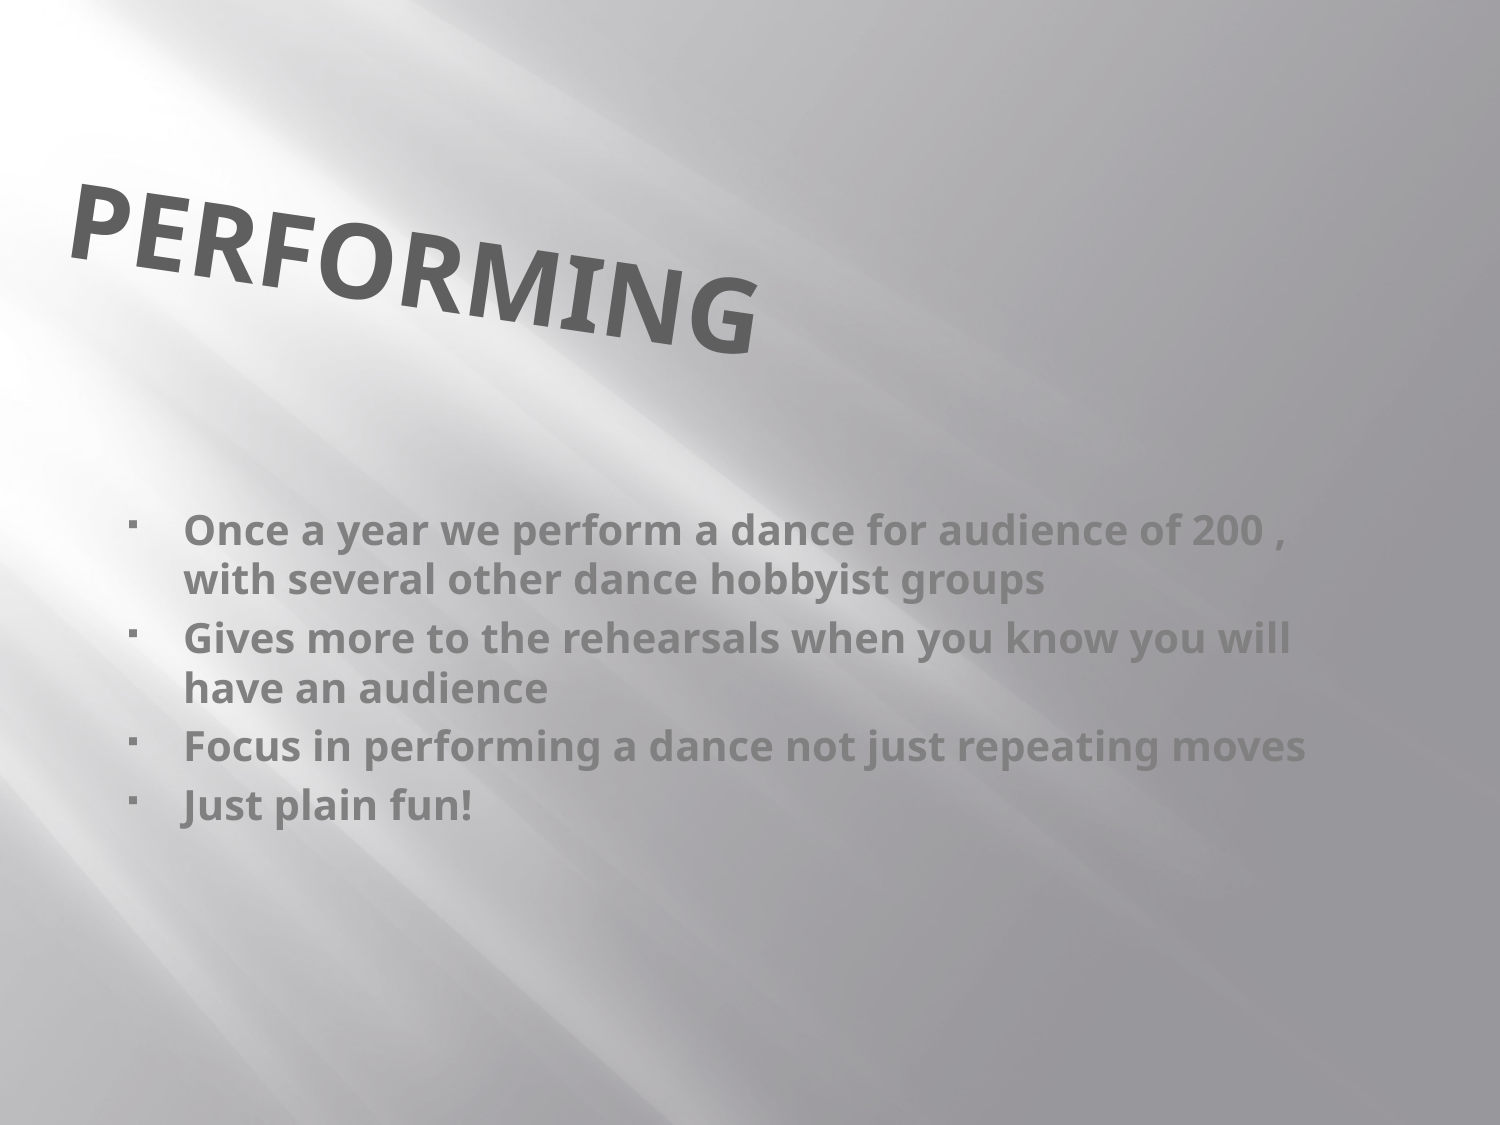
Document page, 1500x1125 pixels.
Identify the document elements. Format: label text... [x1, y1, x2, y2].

title Performing [0, 24, 999, 410]
subtitle Once a year we perform a dance for audience of 200 , with several other dance hobbyist groups Gives more to the rehearsals when you know you will have an audience Focus in performing a dance not just repeating moves Just plain fun! [112, 495, 1400, 1016]
